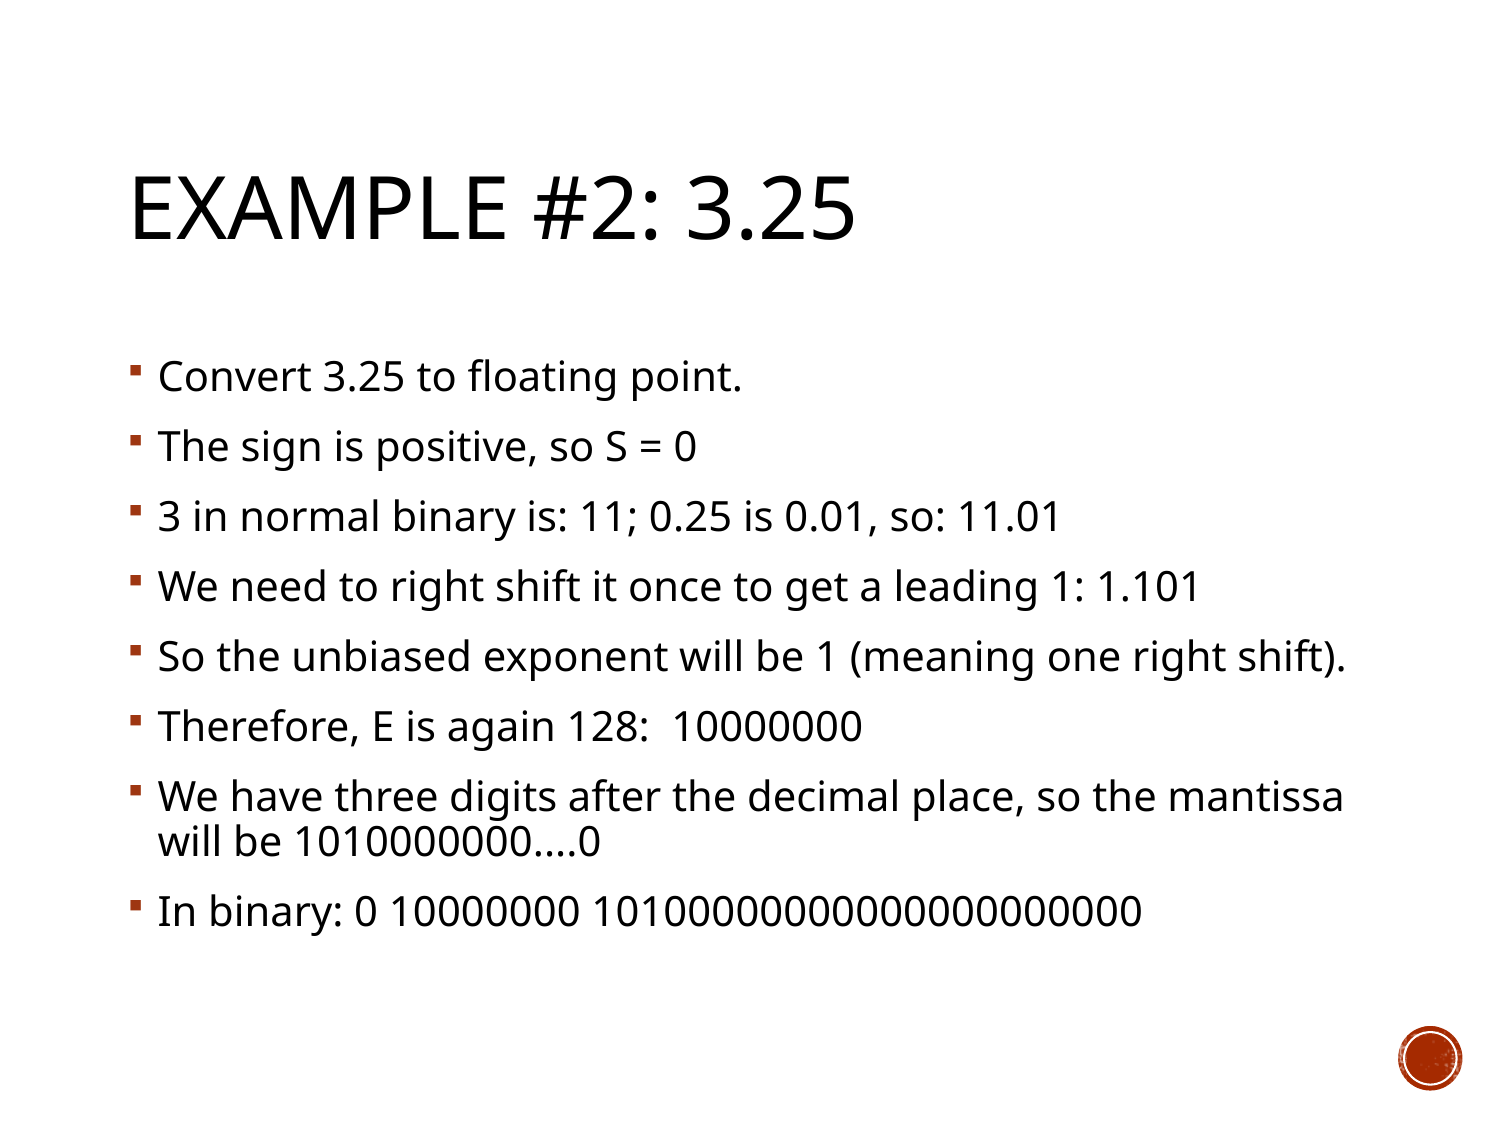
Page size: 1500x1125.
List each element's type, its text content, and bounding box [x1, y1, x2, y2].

list Convert 3.25 to floating point. The sign is positive, so S = 0 3 in normal binary is: 11; 0.25 is 0.01, so: 11.01 We need to right shift it once to get a leading 1: 1.101 So the unbiased exponent will be 1 (meaning one right shift). Therefore, E is again 128: 10000000 We have three digits after the decimal place, so the mantissa will be 1010000000....0 In binary: 0 10000000 10100000000000000000000 [112, 348, 1388, 1013]
title Example #2: 3.25 [112, 79, 1388, 344]
